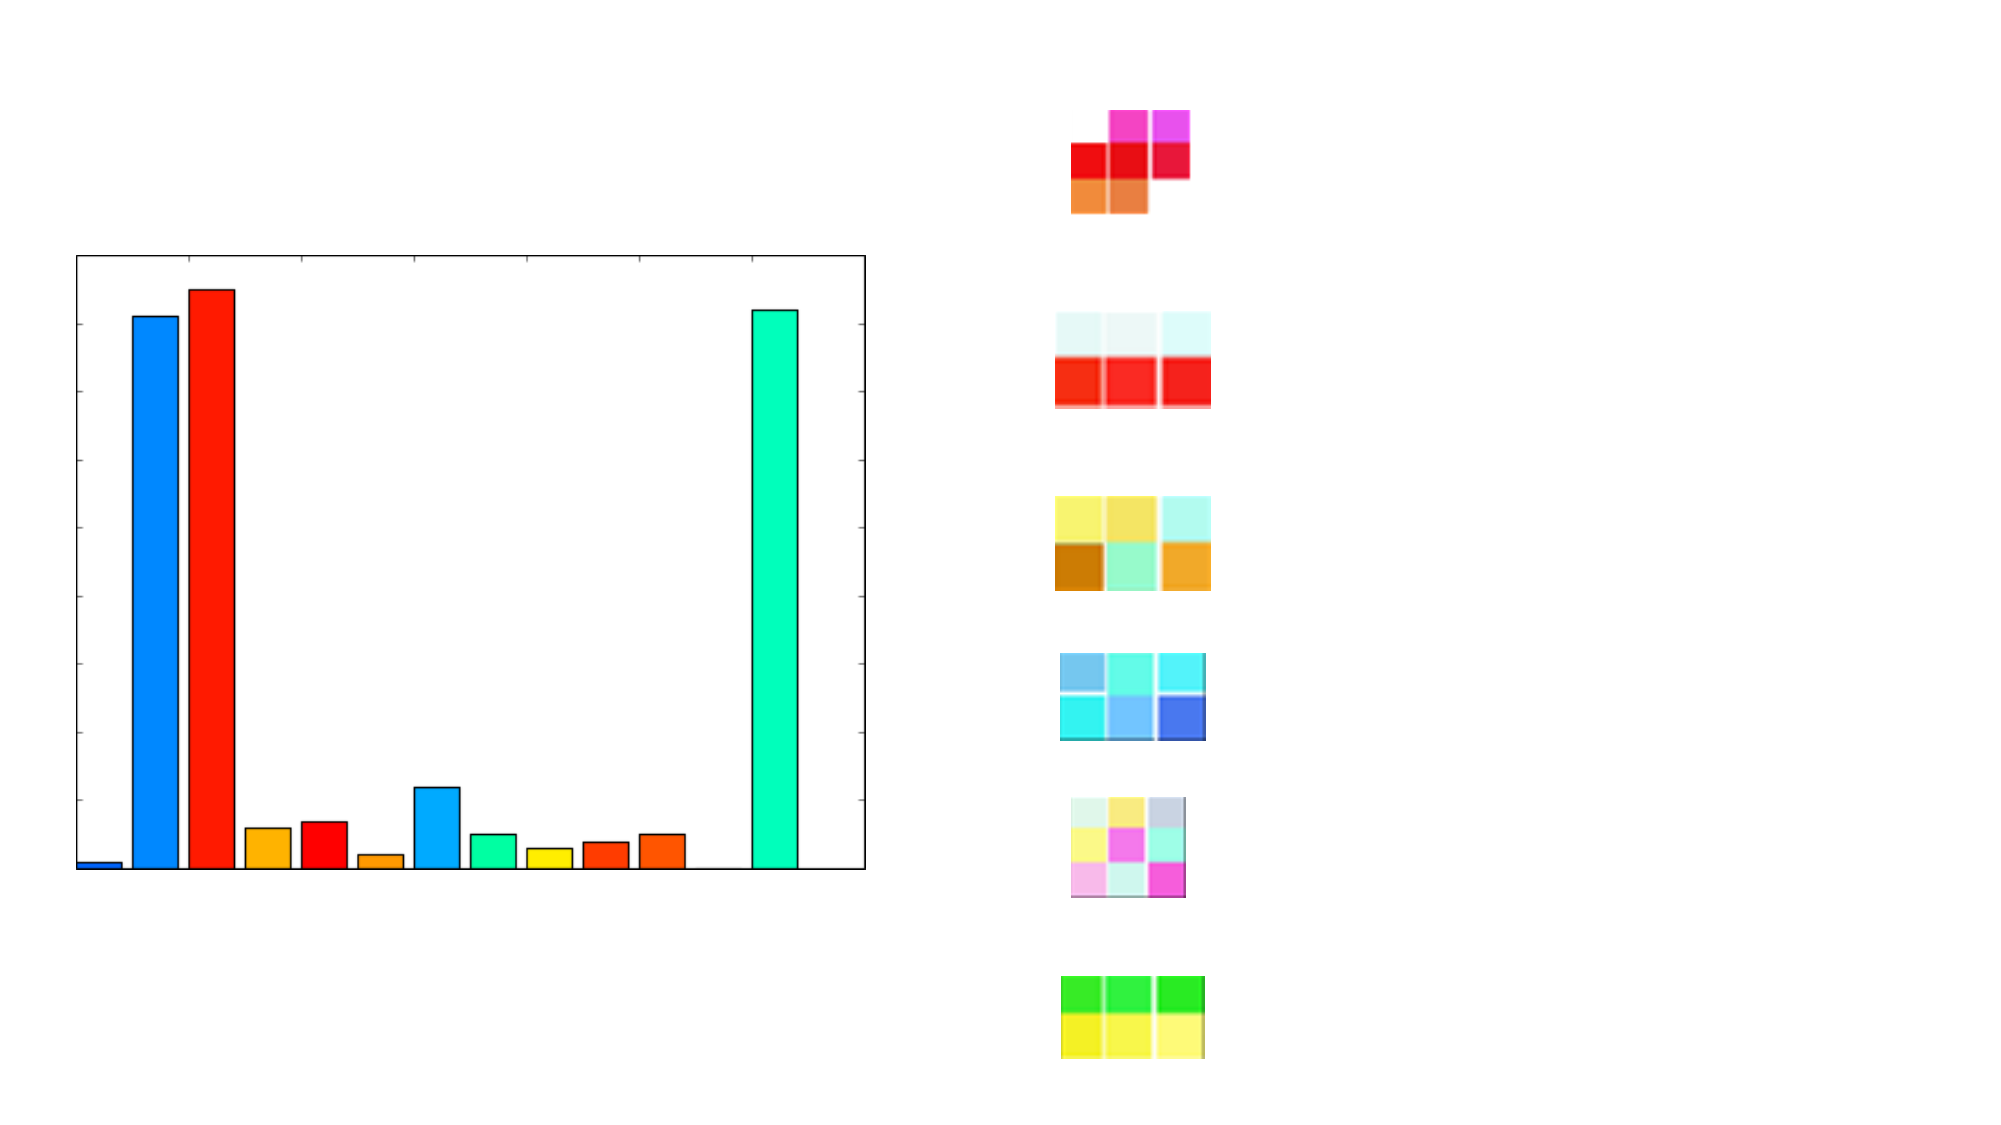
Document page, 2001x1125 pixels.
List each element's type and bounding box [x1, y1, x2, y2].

picture [1061, 976, 1205, 1059]
picture [1071, 797, 1186, 898]
picture [1060, 653, 1206, 741]
picture [1071, 110, 1195, 219]
picture [1055, 496, 1212, 591]
picture [1055, 311, 1212, 409]
list [76, 255, 866, 870]
